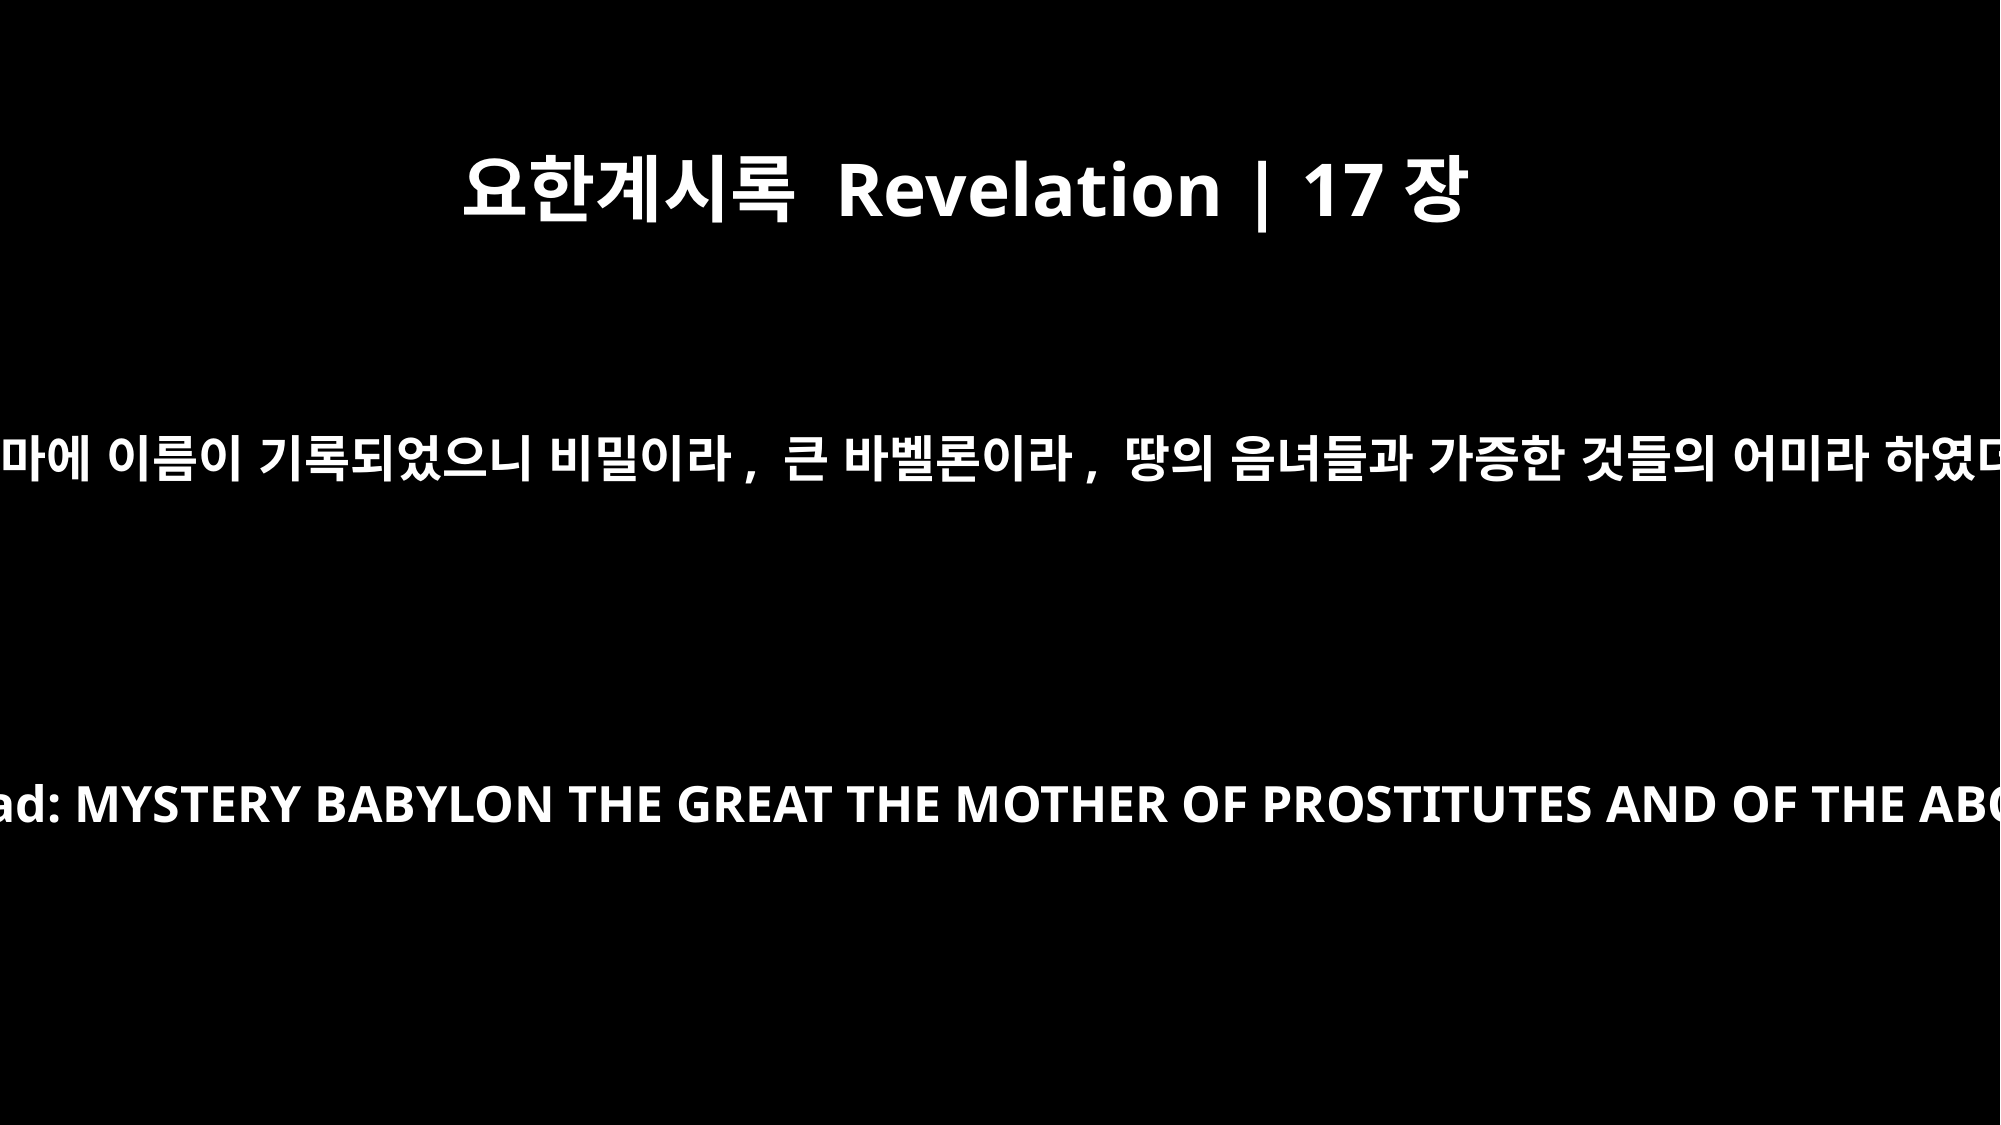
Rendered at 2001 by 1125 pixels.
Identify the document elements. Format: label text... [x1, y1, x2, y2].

text_box 요한계시록 Revelation | 17장 [446, 136, 1486, 239]
text_box This title was written on her forehead: MYSTERY BABYLON THE GREAT THE MOTHER OF PROSTITUTES AND OF THE ABOMINATIONS OF THE EARTH. [0, 764, 2000, 840]
text_box 5 그의 이마에 이름이 기록되었으니 비밀이라, 큰 바벨론이라, 땅의 음녀들과 가증한 것들의 어미라 하였더라 [0, 359, 2000, 495]
